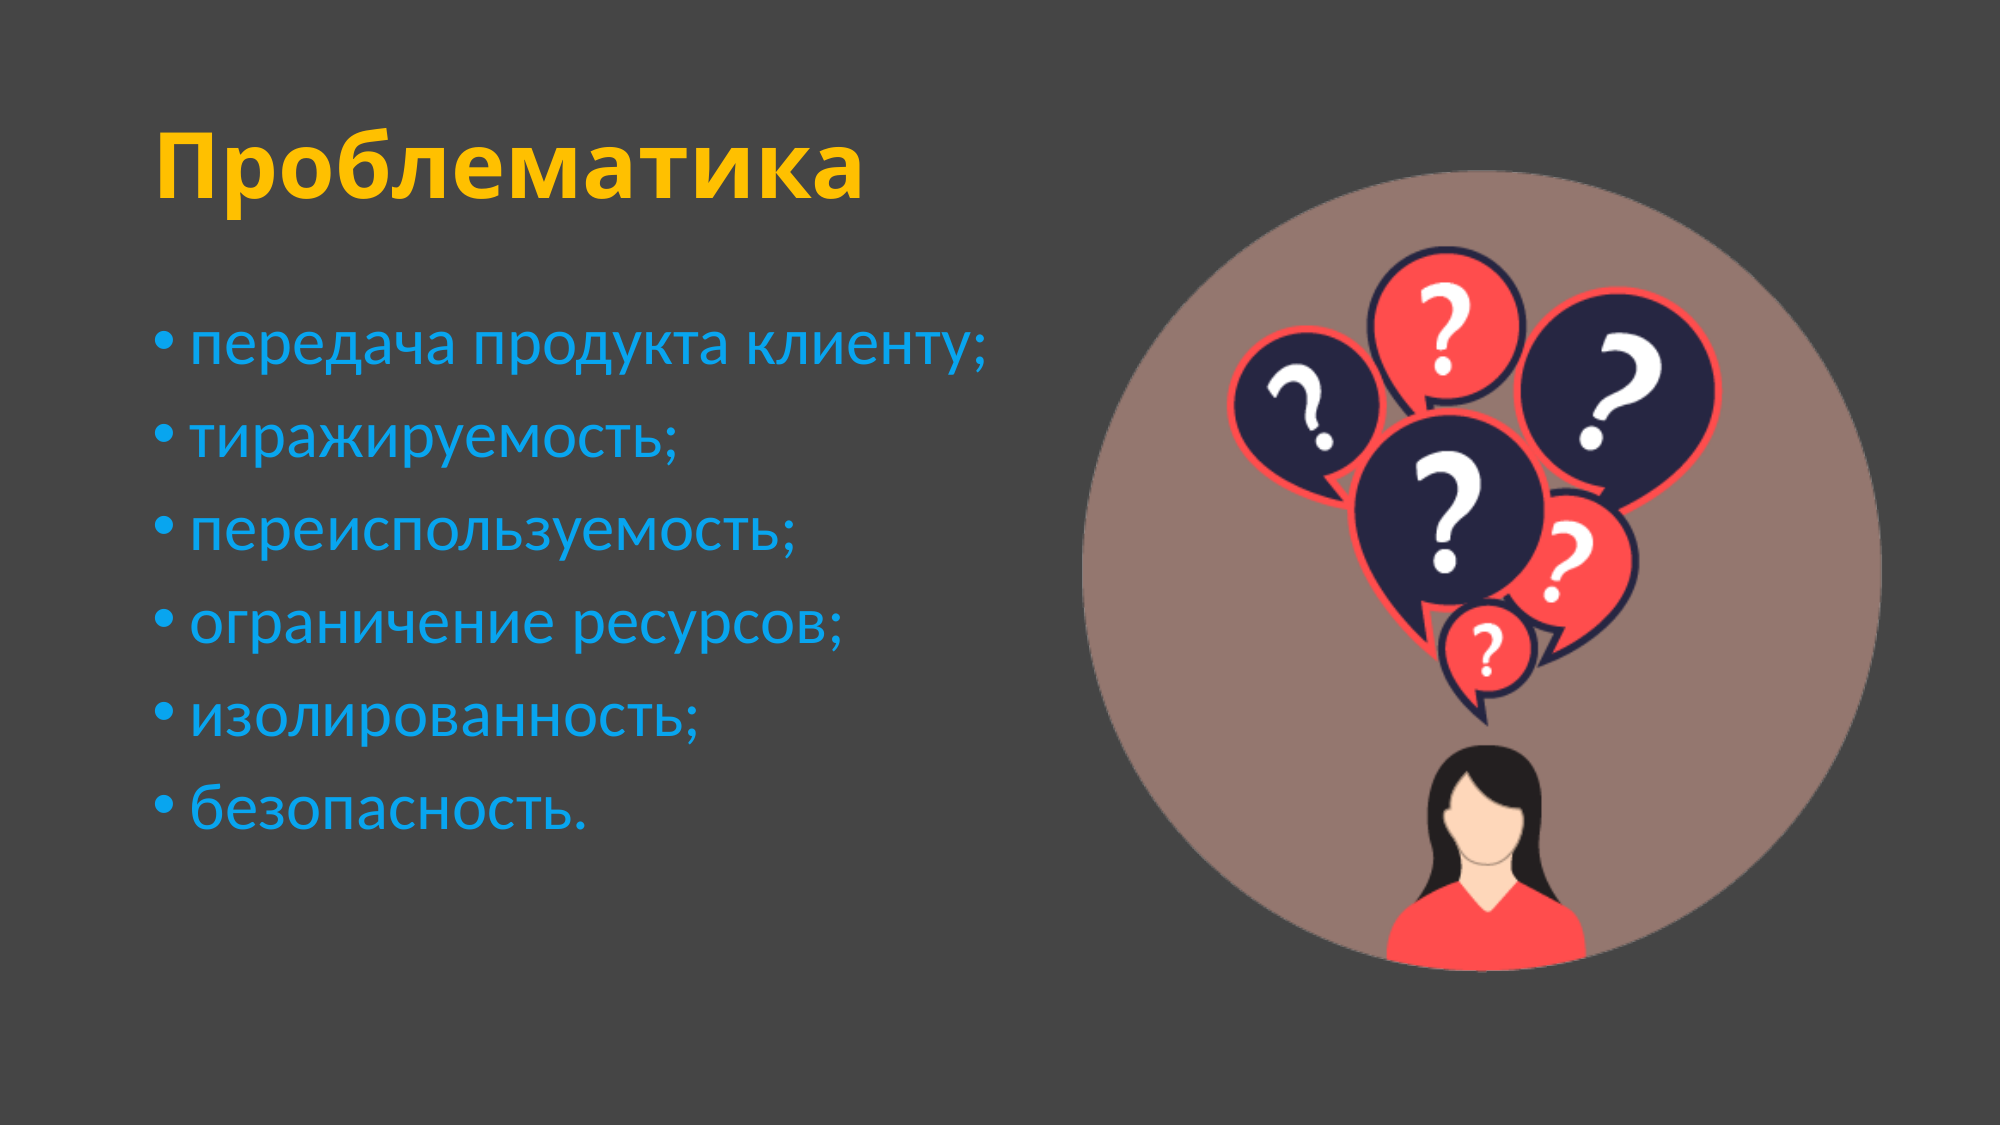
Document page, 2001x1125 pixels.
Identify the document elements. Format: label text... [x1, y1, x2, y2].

list передача продукта клиенту; тиражируемость; переиспользуемость; ограничение ресурсов; изолированность; безопасность. [137, 299, 1863, 1014]
picture [1052, 140, 1913, 1002]
title Проблематика [137, 59, 1863, 278]
